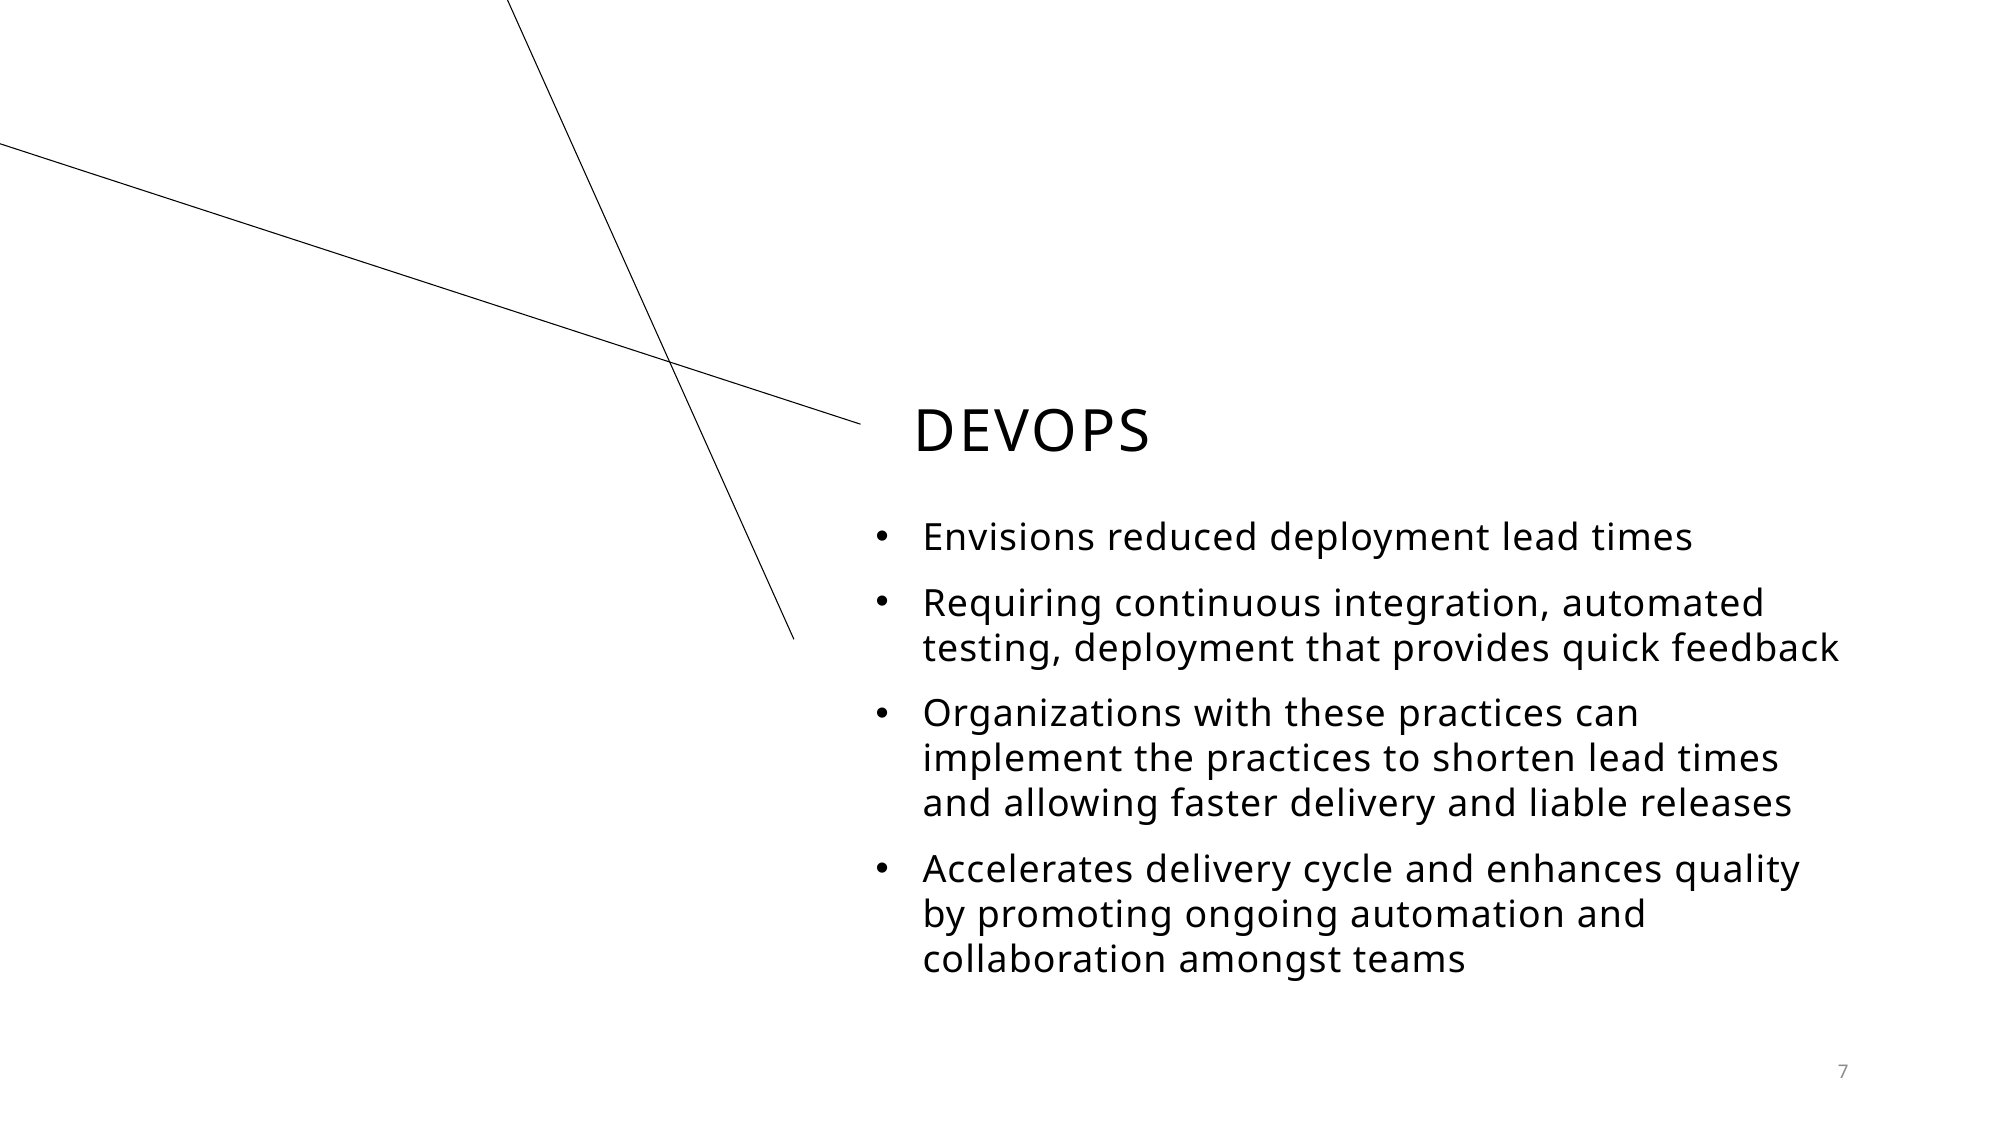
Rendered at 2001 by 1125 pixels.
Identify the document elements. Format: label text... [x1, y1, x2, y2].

list Envisions reduced deployment lead times Requiring continuous integration, automated testing, deployment that provides quick feedback Organizations with these practices can implement the practices to shorten lead times and allowing faster delivery and liable releases Accelerates delivery cycle and enhances quality by promoting ongoing automation and collaboration amongst teams [860, 512, 1864, 1017]
slide_number 7 [1701, 1042, 1864, 1103]
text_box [0, 143, 861, 425]
title devops [898, 274, 1864, 472]
